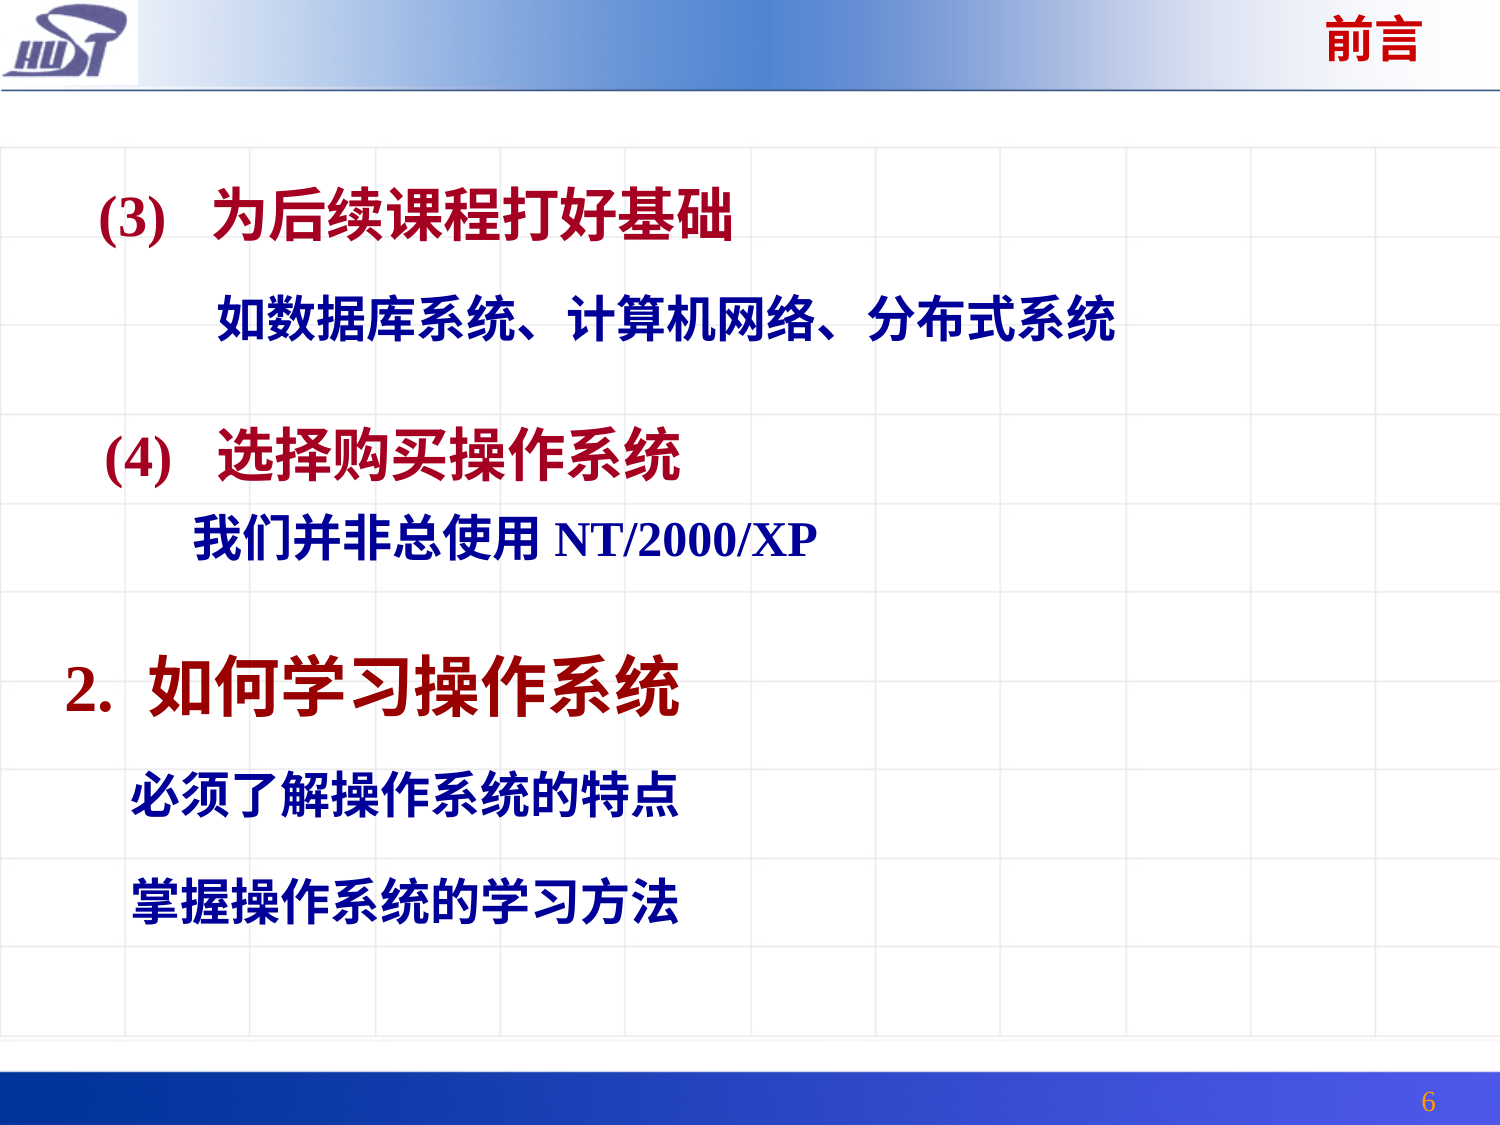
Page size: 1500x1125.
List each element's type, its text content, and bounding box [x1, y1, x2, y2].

text_box 前言 [138, 6, 1440, 76]
picture [0, 0, 1500, 1125]
text_box 6 [1397, 1067, 1460, 1125]
text_box (3) 为后续课程打好基础 如数据库系统、计算机网络、分布式系统 [84, 157, 1467, 355]
text_box (4) 选择购买操作系统 我们并非总使用NT/2000/XP [90, 396, 1260, 576]
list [0, 0, 138, 85]
text_box 2. 如何学习操作系统 [49, 613, 820, 733]
text_box 必须了解操作系统的特点 掌握操作系统的学习方法 [21, 738, 792, 940]
